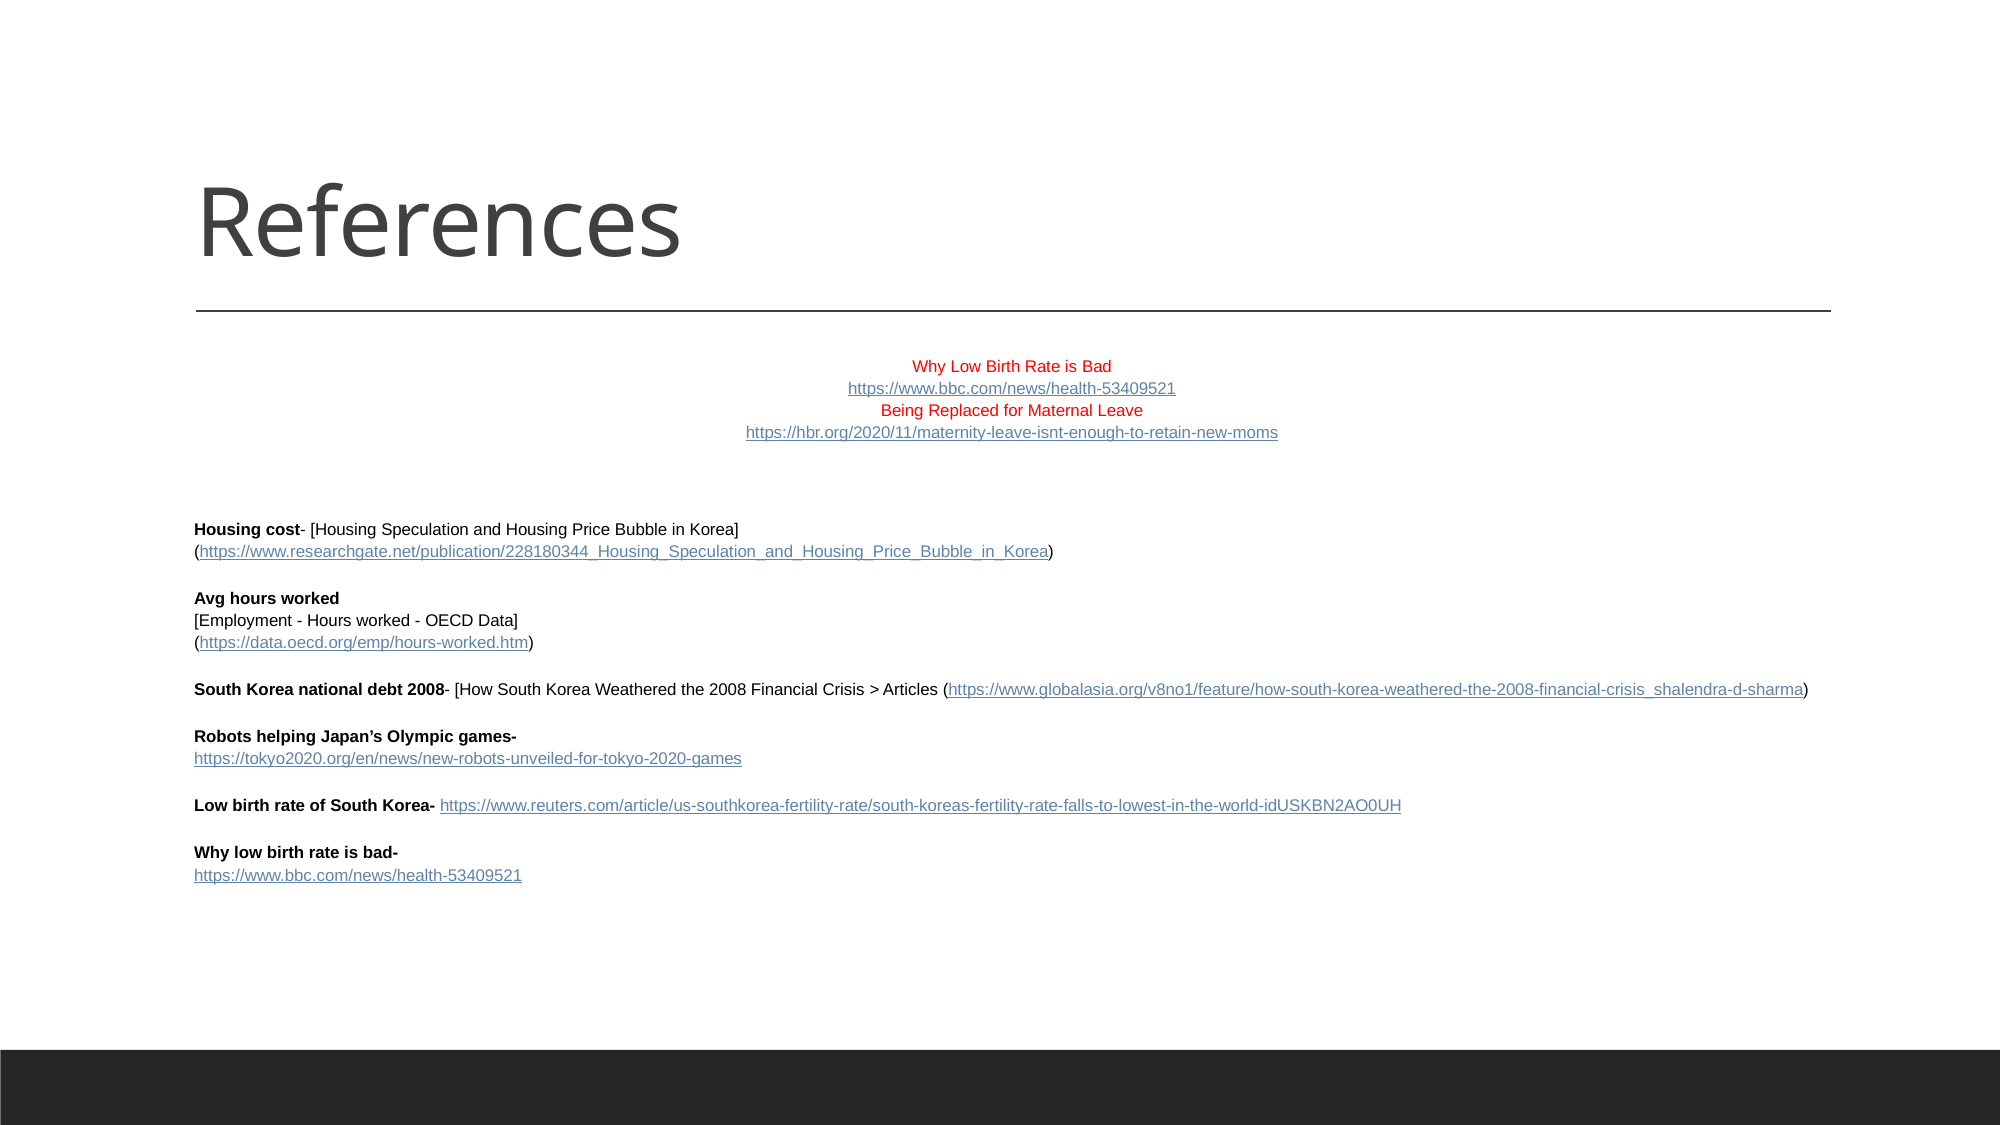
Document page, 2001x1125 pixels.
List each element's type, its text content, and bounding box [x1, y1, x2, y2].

title References [180, 47, 1830, 285]
list Why Low Birth Rate is Bad https://www.bbc.com/news/health-53409521 Being Replaced for Maternal Leave https://hbr.org/2020/11/maternity-leave-isnt-enough-to-retain-new-moms Housing cost- [Housing Speculation and Housing Price Bubble in Korea] (https://www.researchgate.net/publication/228180344_Housing_Speculation_and_Housing_Price_Bubble_in_Korea) Avg hours worked [Employment - Hours worked - OECD Data] (https://data.oecd.org/emp/hours-worked.htm) South Korea national debt 2008- [How South Korea Weathered the 2008 Financial Crisis > Articles (https://www.globalasia.org/v8no1/feature/how-south-korea-weathered-the-2008-financial-crisis_shalendra-d-sharma) Robots helping Japan’s Olympic games- https://tokyo2020.org/en/news/new-robots-unveiled-for-tokyo-2020-games Low birth rate of South Korea- https://www.reuters.com/article/us-southkorea-fertility-rate/south-koreas-fertility-rate-falls-to-lowest-in-the-world-idUSKBN2AO0UH Why low birth rate is bad- https://www.bbc.com/news/health-53409521 [180, 345, 1830, 963]
